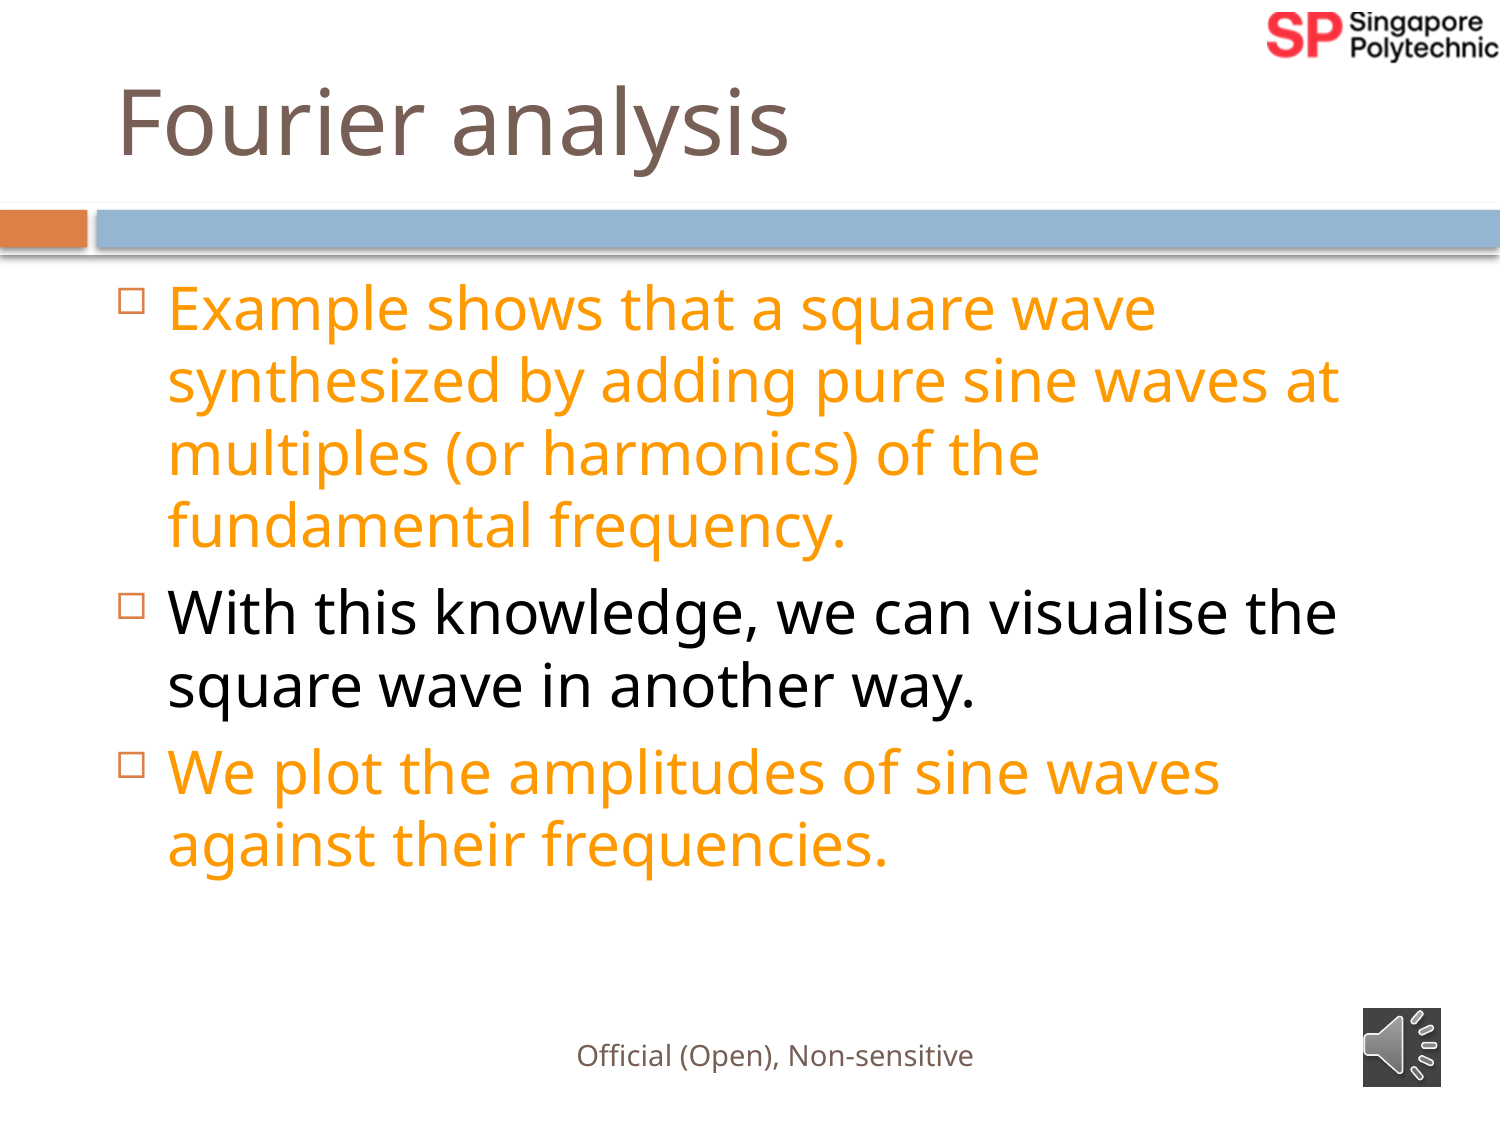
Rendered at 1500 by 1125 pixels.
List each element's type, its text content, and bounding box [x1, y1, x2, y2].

footer Official (Open), Non-sensitive [99, 1025, 990, 1085]
title Fourier analysis [100, 37, 1438, 200]
picture [1267, 12, 1500, 66]
picture [1361, 1007, 1443, 1088]
list Example shows that a square wave synthesized by adding pure sine waves at multiples (or harmonics) of the fundamental frequency. With this knowledge, we can visualise the square wave in another way. We plot the amplitudes of sine waves against their frequencies. [100, 262, 1438, 1005]
